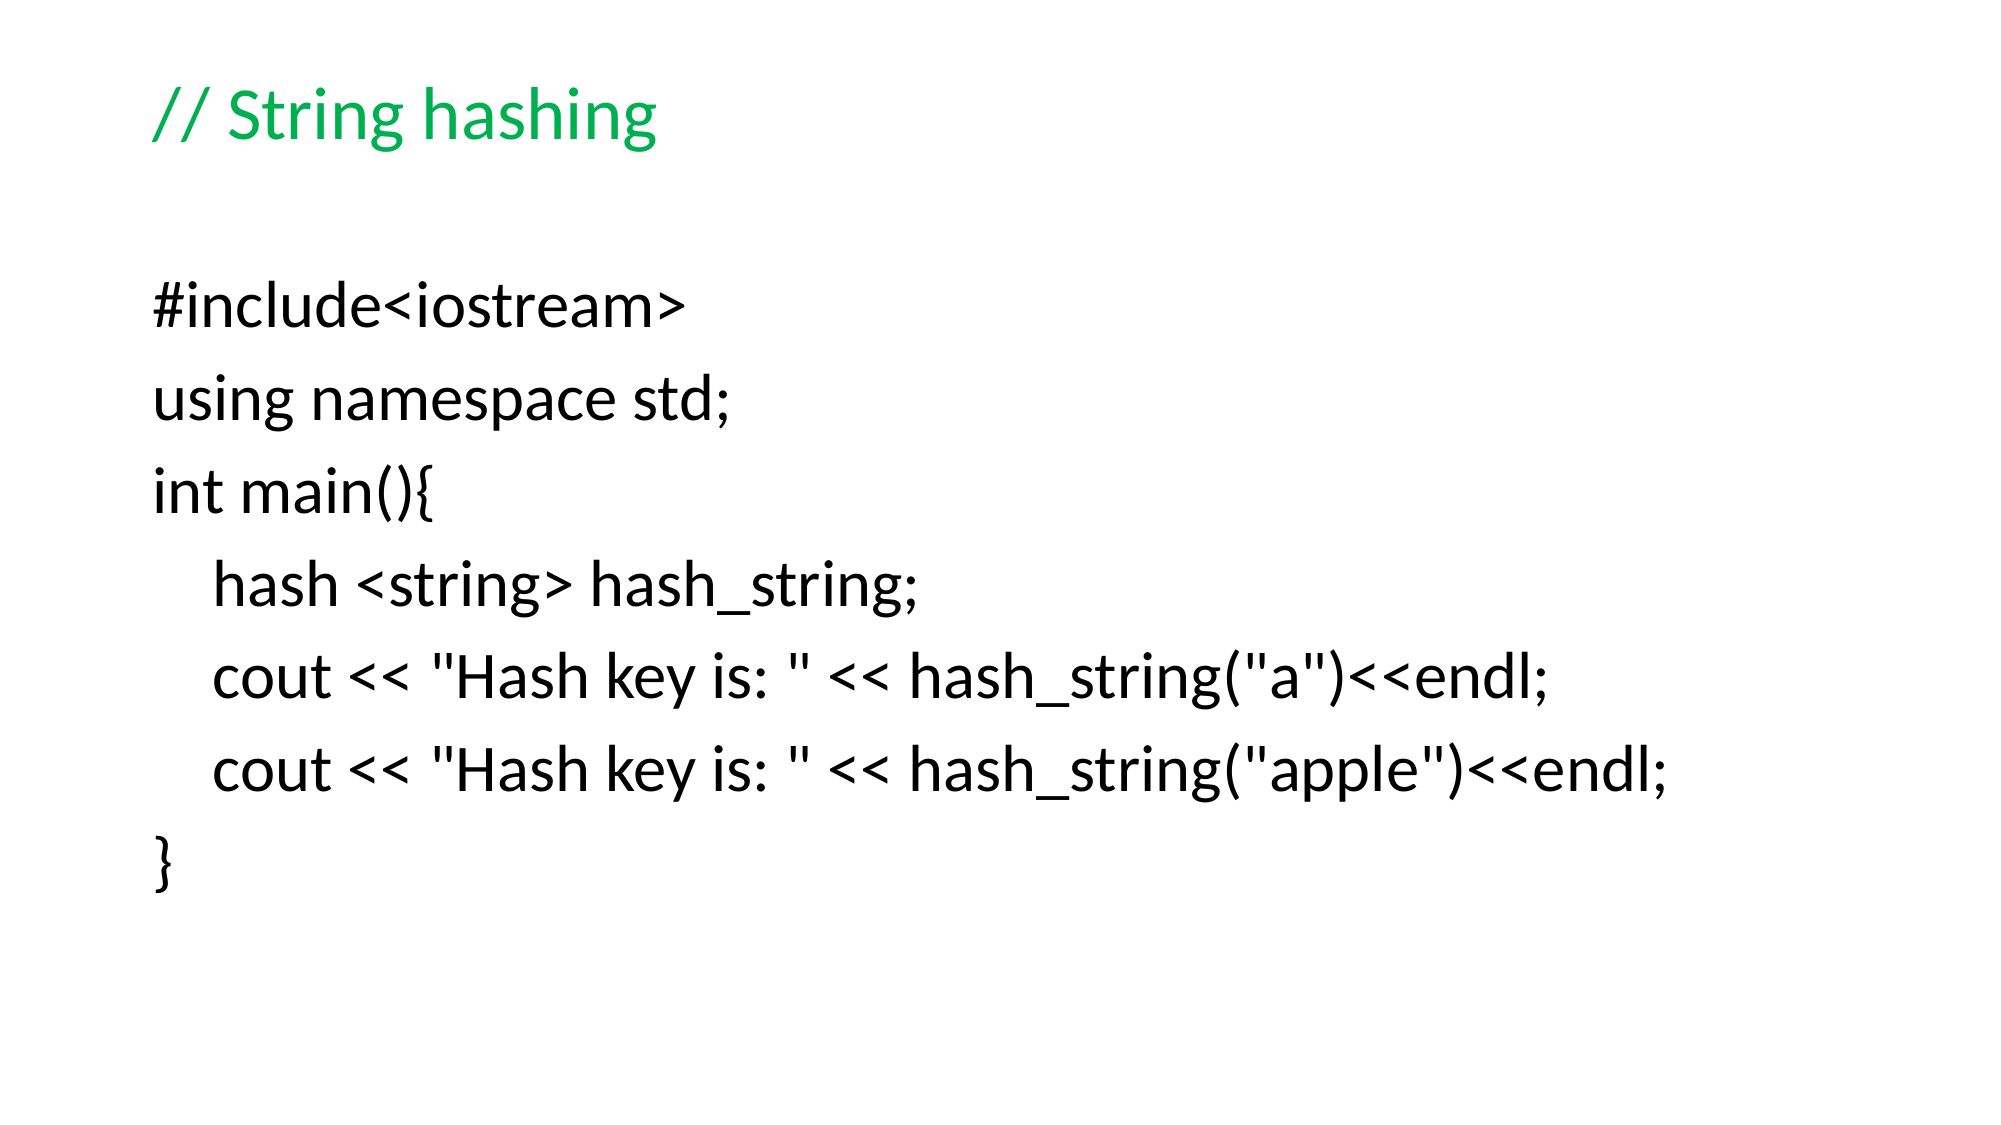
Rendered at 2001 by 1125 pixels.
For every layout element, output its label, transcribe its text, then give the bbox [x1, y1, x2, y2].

list // String hashing #include<iostream> using namespace std; int main(){ hash <string> hash_string; cout << "Hash key is: " << hash_string("a")<<endl; cout << "Hash key is: " << hash_string("apple")<<endl; } [137, 67, 1863, 1014]
